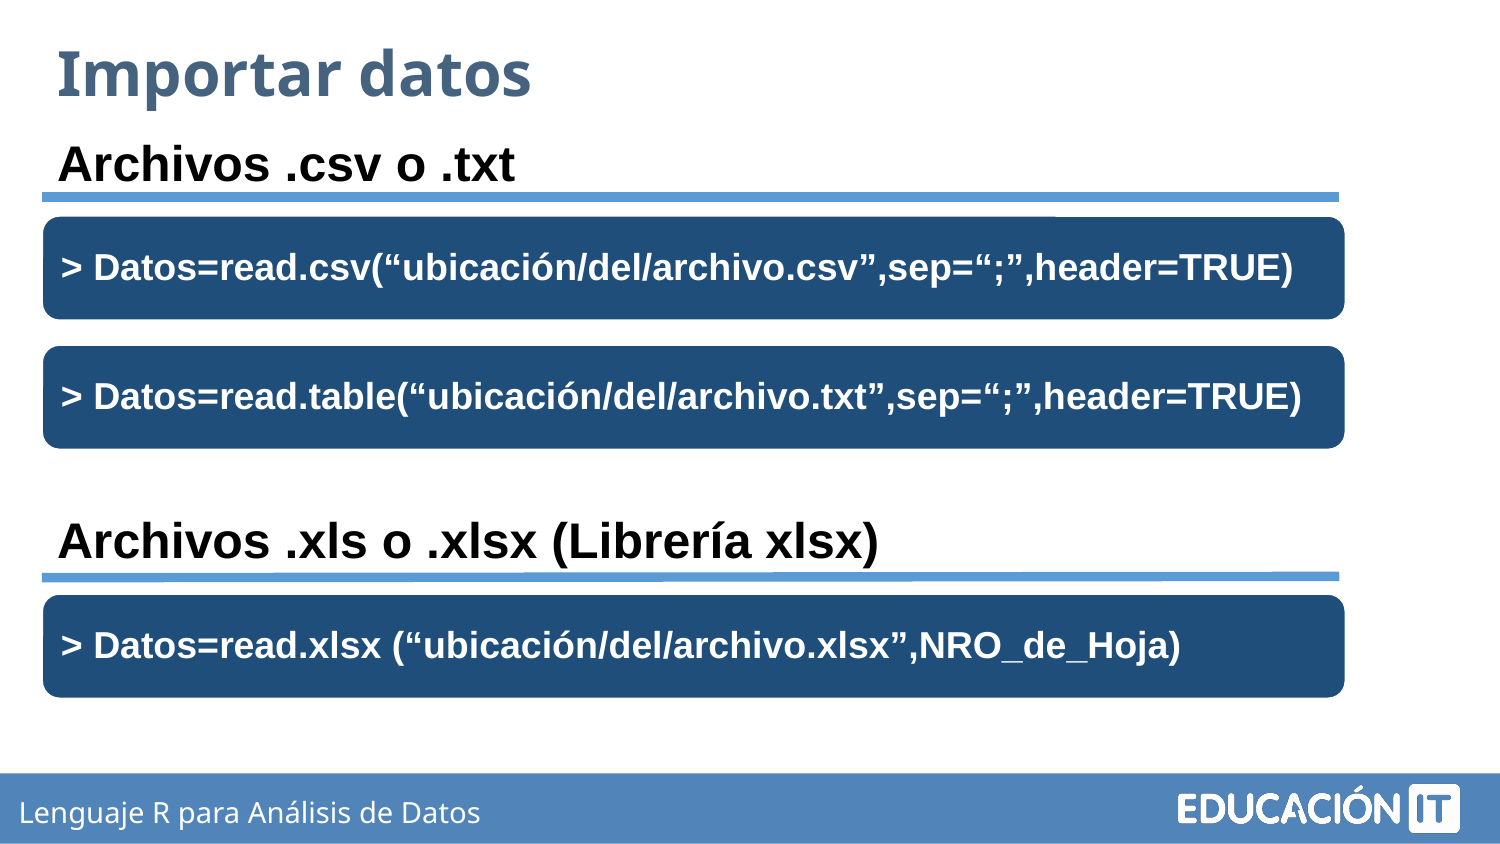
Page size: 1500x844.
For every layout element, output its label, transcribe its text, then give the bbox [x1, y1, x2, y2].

text_box Importar datos [42, 33, 1032, 110]
text_box Archivos .xls o .xlsx (Librería xlsx) [42, 500, 1146, 572]
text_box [41, 215, 1346, 321]
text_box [41, 593, 1346, 699]
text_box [41, 344, 1346, 450]
picture [1175, 778, 1463, 839]
text_box Archivos .csv o .txt [42, 123, 587, 192]
